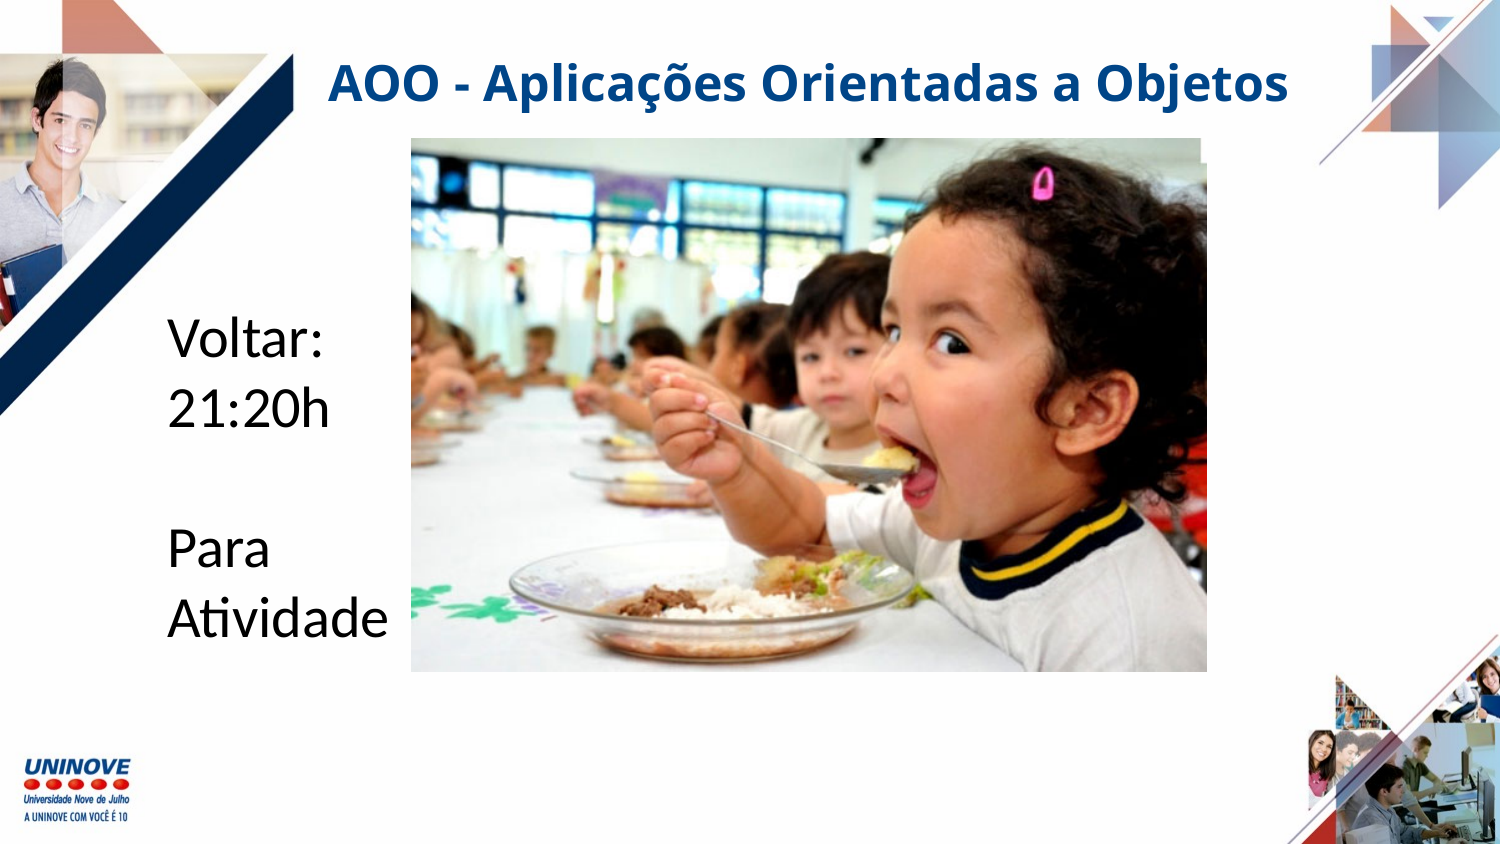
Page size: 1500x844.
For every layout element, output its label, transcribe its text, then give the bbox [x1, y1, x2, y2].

text_box Voltar: 21:20h Para Atividade [153, 291, 405, 657]
text_box AOO - Aplicações Orientadas a Objetos [289, 43, 1329, 119]
picture [0, 0, 1500, 844]
